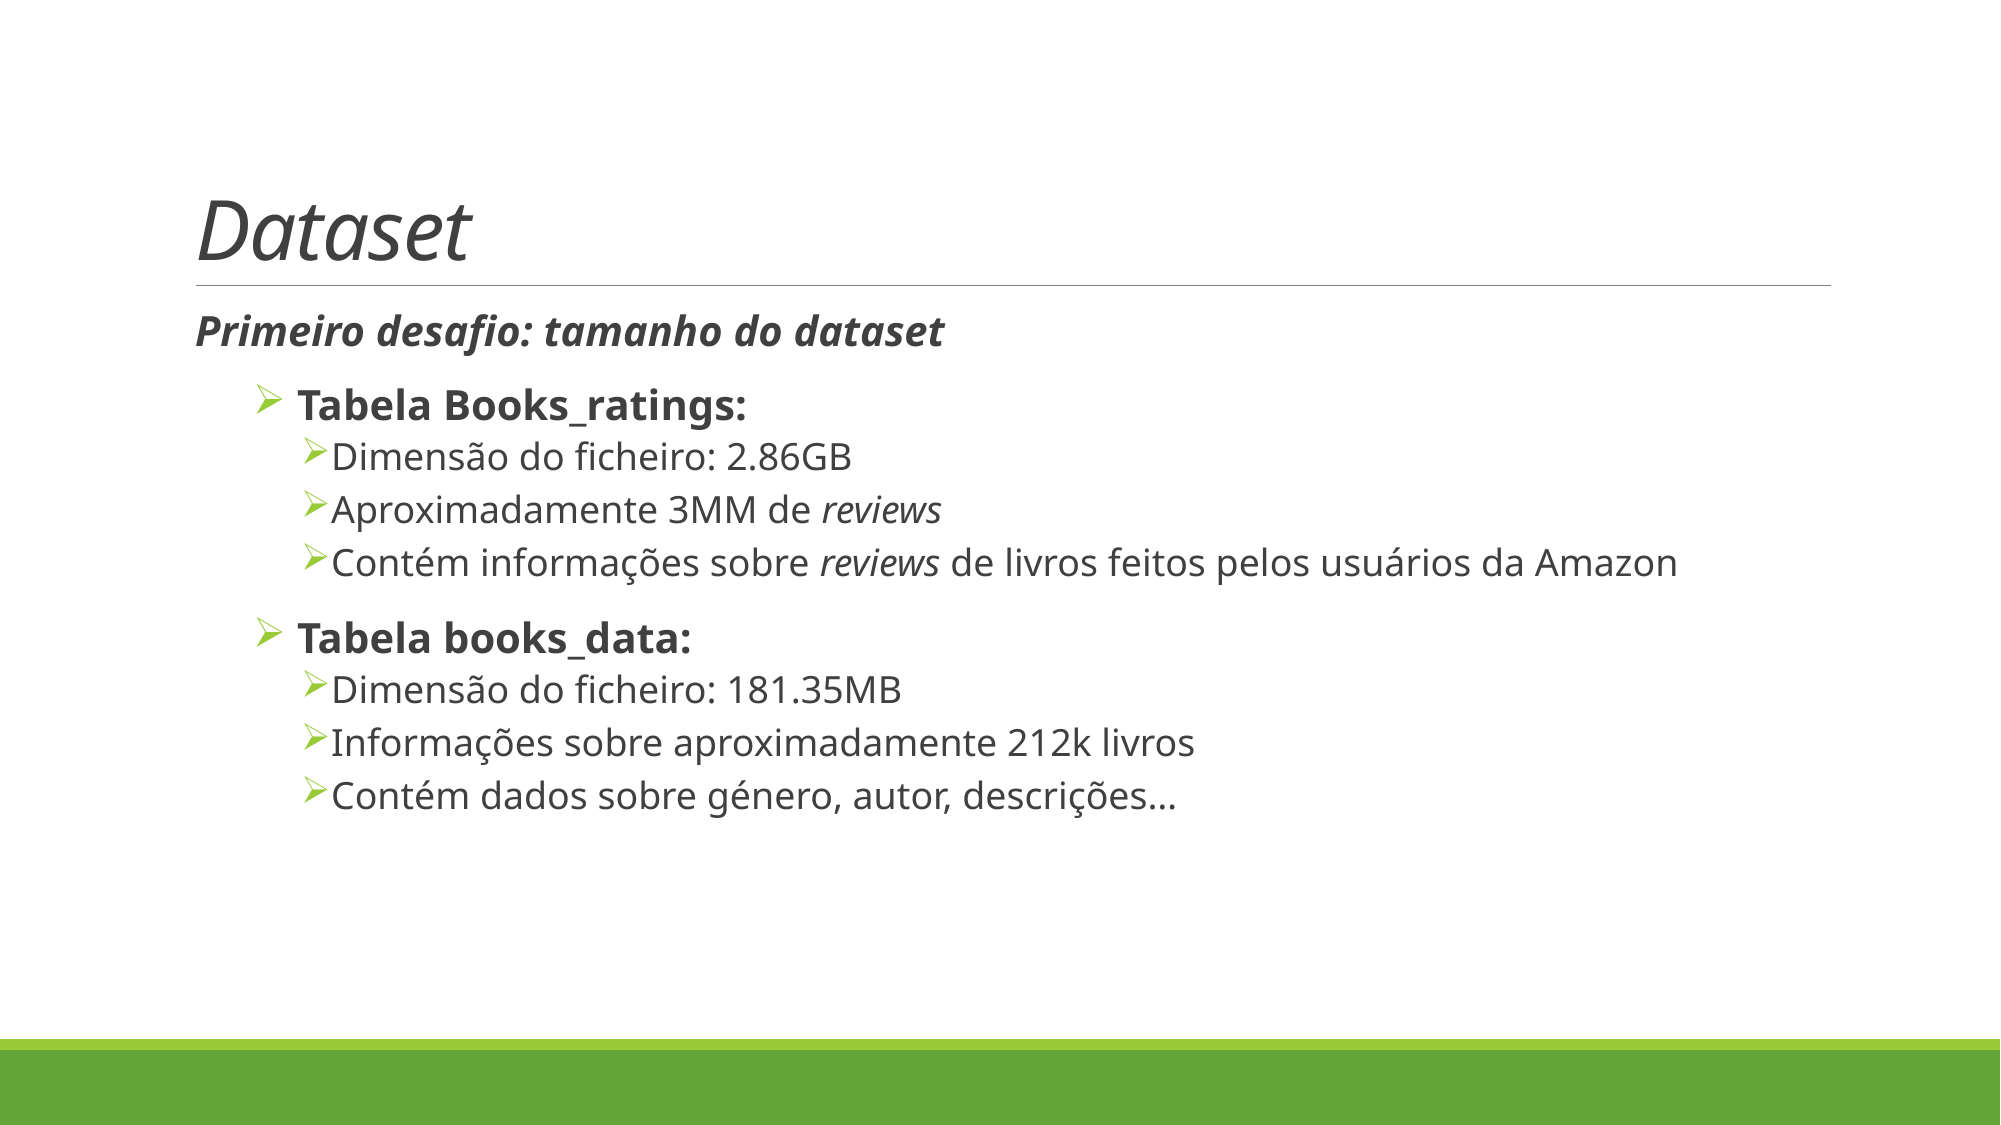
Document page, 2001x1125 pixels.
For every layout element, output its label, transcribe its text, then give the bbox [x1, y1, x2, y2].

title Dataset [180, 47, 1830, 285]
list Primeiro desafio: tamanho do dataset Tabela Books_ratings: Dimensão do ficheiro: 2.86GB Aproximadamente 3MM de reviews Contém informações sobre reviews de livros feitos pelos usuários da Amazon Tabela books_data: Dimensão do ficheiro: 181.35MB Informações sobre aproximadamente 212k livros Contém dados sobre género, autor, descrições… [180, 302, 1830, 963]
